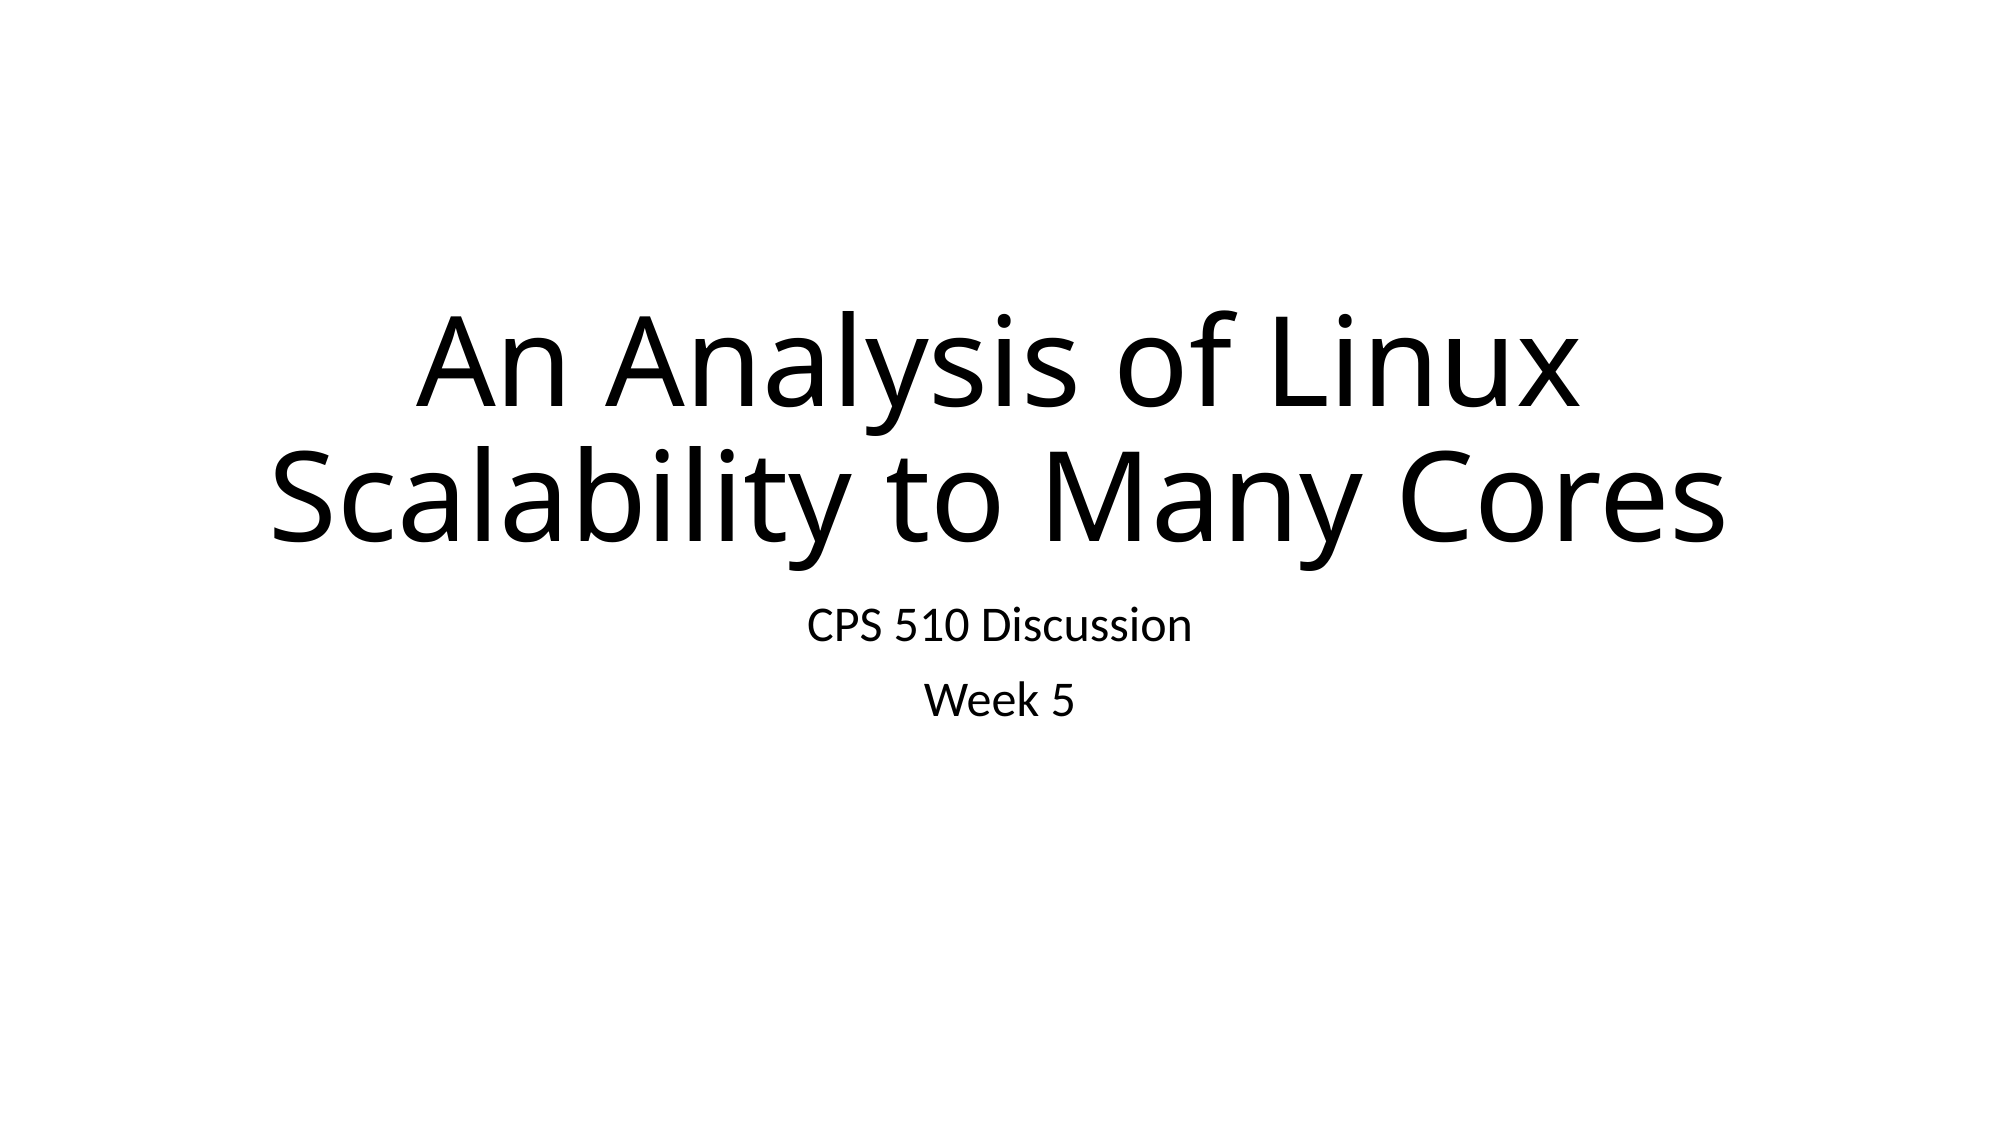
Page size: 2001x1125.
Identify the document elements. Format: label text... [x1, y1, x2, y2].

title An Analysis of Linux Scalability to Many Cores [249, 184, 1750, 576]
subtitle CPS 510 Discussion Week 5 [249, 590, 1750, 863]
